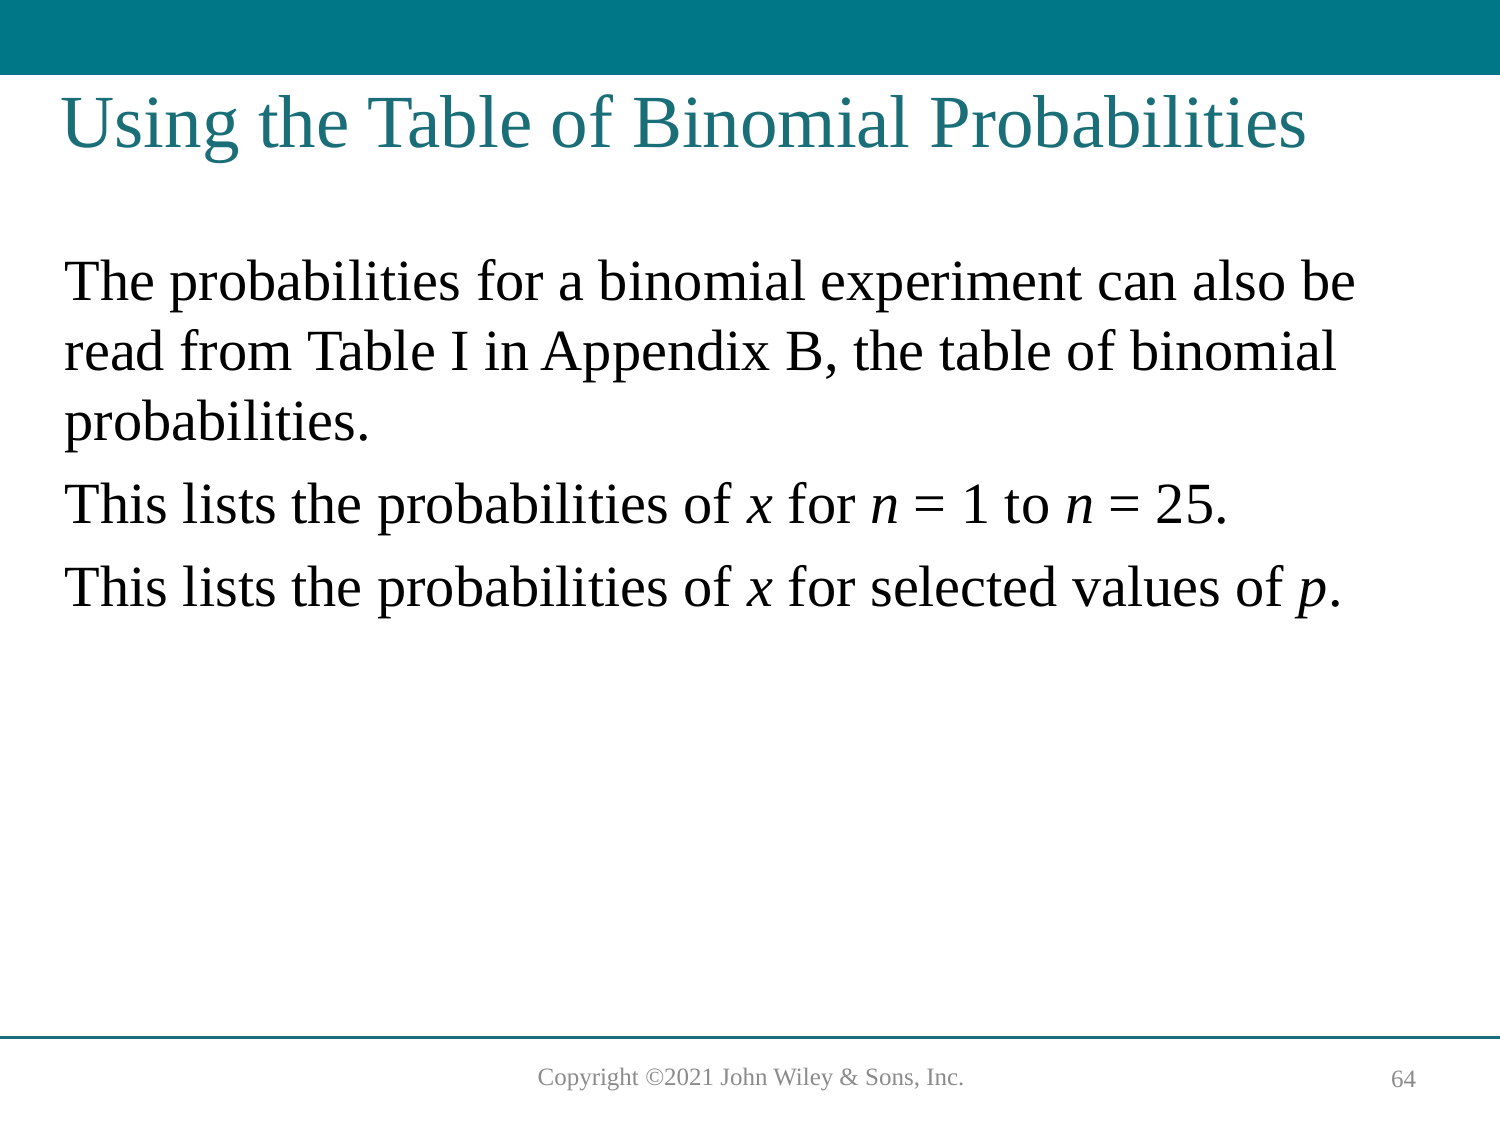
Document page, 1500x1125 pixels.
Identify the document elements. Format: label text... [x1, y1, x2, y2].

list The probabilities for a binomial experiment can also be read from Table I in Appendix B, the table of binomial probabilities. This lists the probabilities of x for n = 1 to n = 25. This lists the probabilities of x for selected values of p. [50, 234, 1450, 1025]
title Using the Table of Binomial Probabilities [45, 75, 1447, 235]
